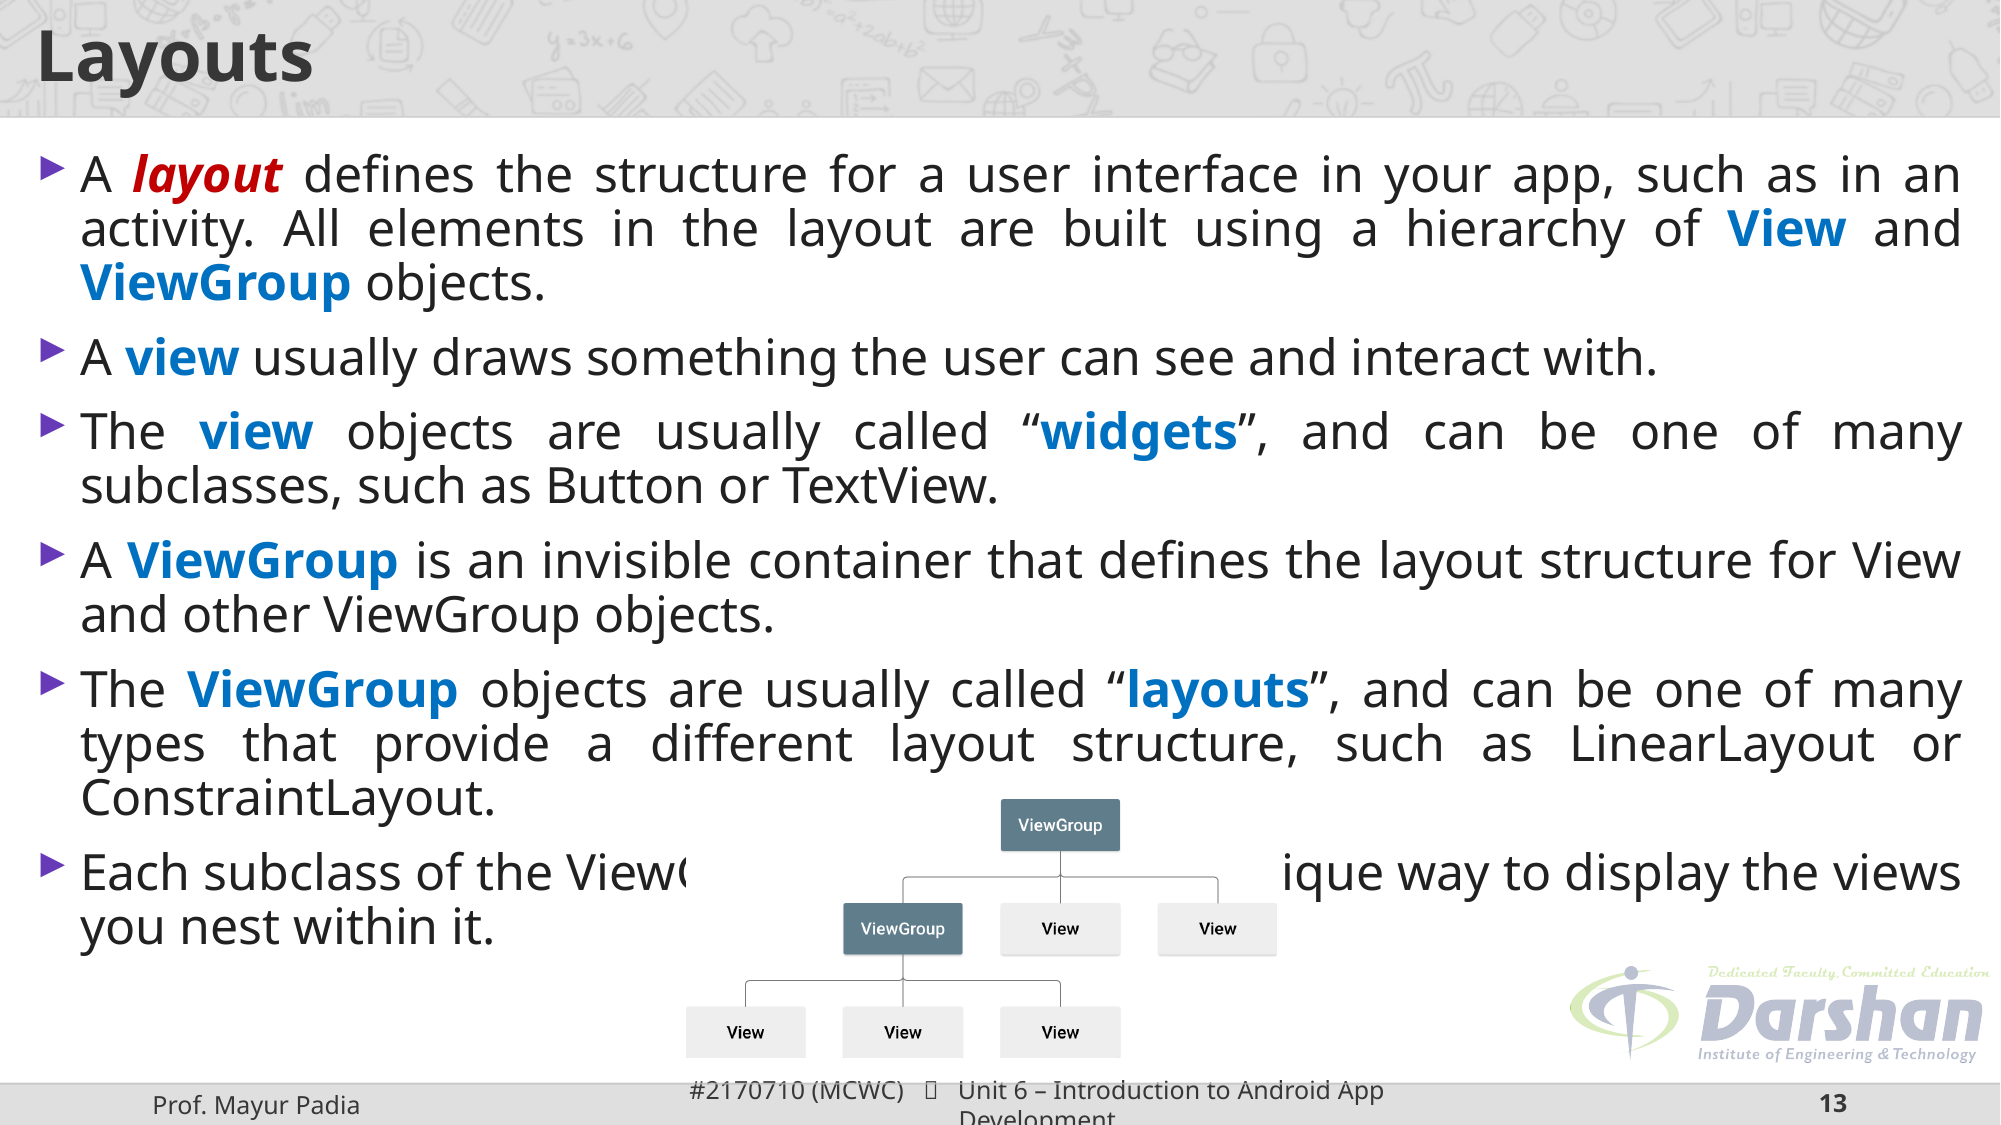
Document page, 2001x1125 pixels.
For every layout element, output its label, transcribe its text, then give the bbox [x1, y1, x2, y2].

list A layout defines the structure for a user interface in your app, such as in an activity. All elements in the layout are built using a hierarchy of View and ViewGroup objects. A view usually draws something the user can see and interact with. The view objects are usually called “widgets”, and can be one of many subclasses, such as Button or TextView. A ViewGroup is an invisible container that defines the layout structure for View and other ViewGroup objects. The ViewGroup objects are usually called “layouts”, and can be one of many types that provide a different layout structure, such as LinearLayout or ConstraintLayout. Each subclass of the ViewGroup class provides a unique way to display the views you nest within it. [21, 141, 1979, 800]
title Layouts [0, 0, 2000, 117]
picture [686, 799, 1277, 1059]
